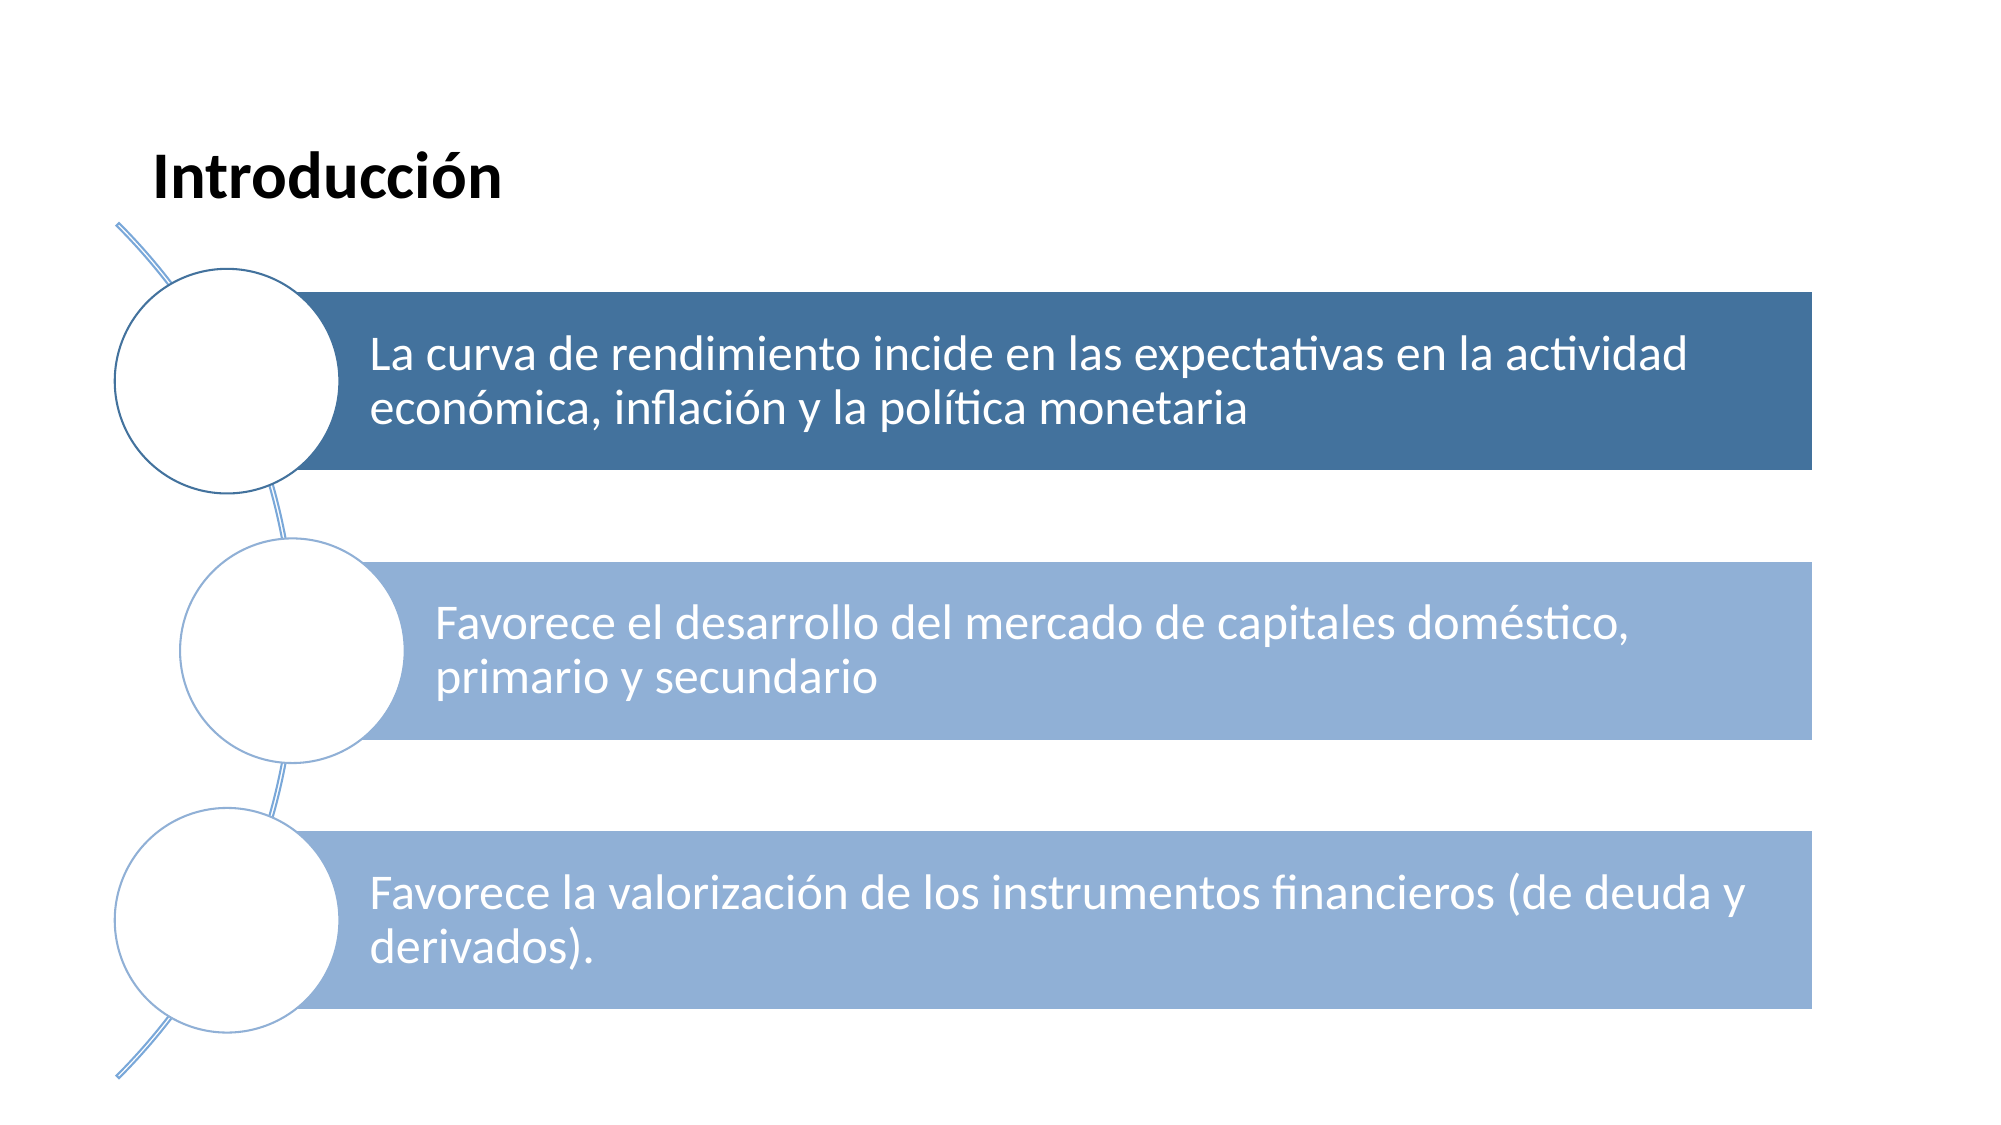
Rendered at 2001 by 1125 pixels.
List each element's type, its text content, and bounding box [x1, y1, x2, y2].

title Introducción [137, 59, 1863, 278]
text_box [102, 201, 1826, 1100]
